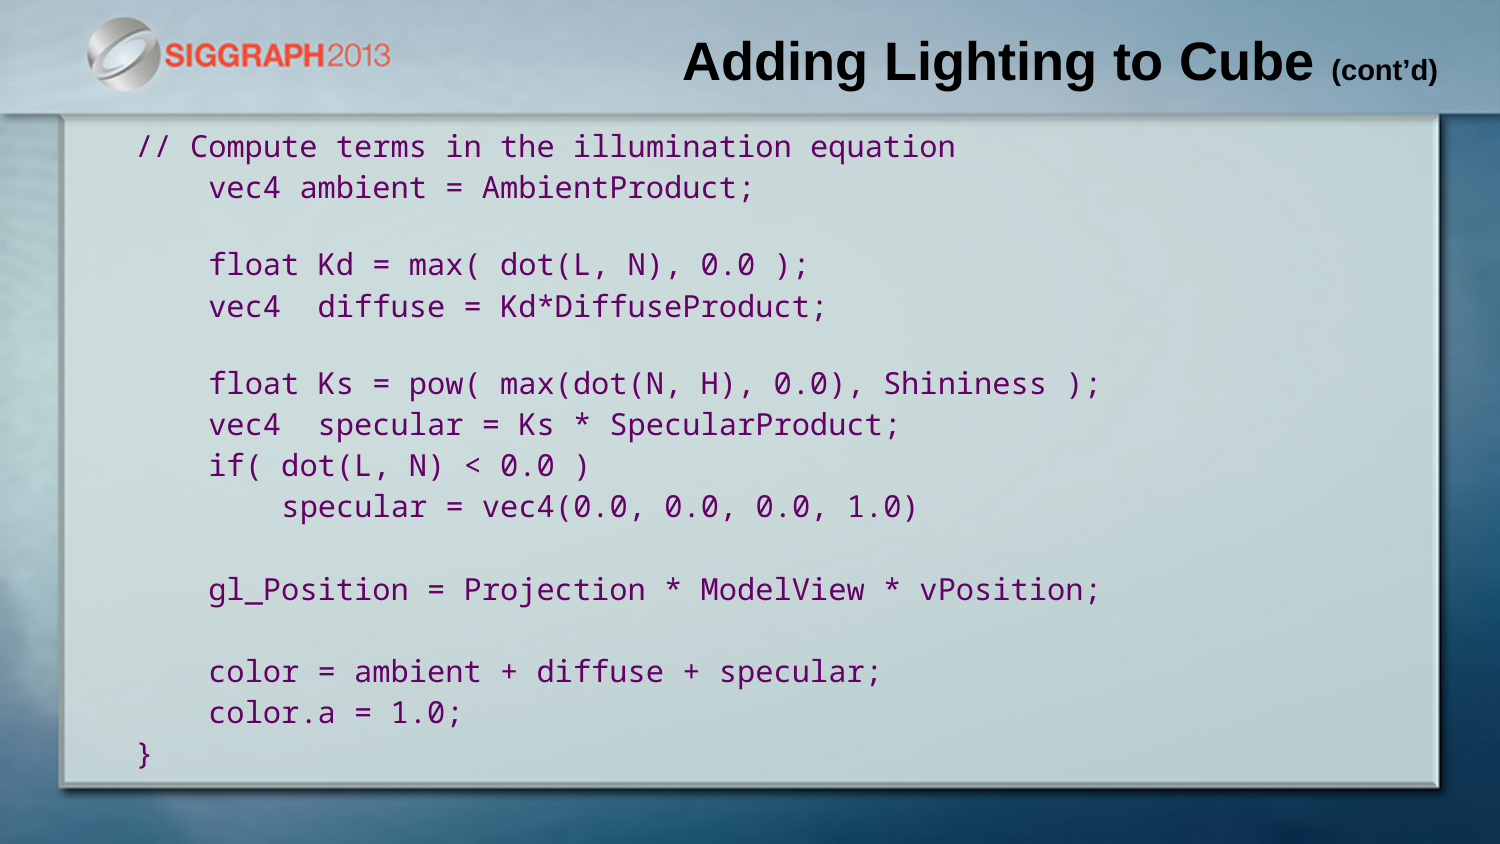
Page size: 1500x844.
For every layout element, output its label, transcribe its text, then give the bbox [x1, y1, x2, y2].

title Adding Lighting to Cube (cont’d) [406, 15, 1452, 102]
picture [0, 0, 1500, 844]
list // Compute terms in the illumination equation vec4 ambient = AmbientProduct; float Kd = max( dot(L, N), 0.0 ); vec4 diffuse = Kd*DiffuseProduct; float Ks = pow( max(dot(N, H), 0.0), Shininess ); vec4 specular = Ks * SpecularProduct; if( dot(L, N) < 0.0 ) specular = vec4(0.0, 0.0, 0.0, 1.0) gl_Position = Projection * ModelView * vPosition; color = ambient + diffuse + specular; color.a = 1.0; } [75, 120, 1425, 782]
